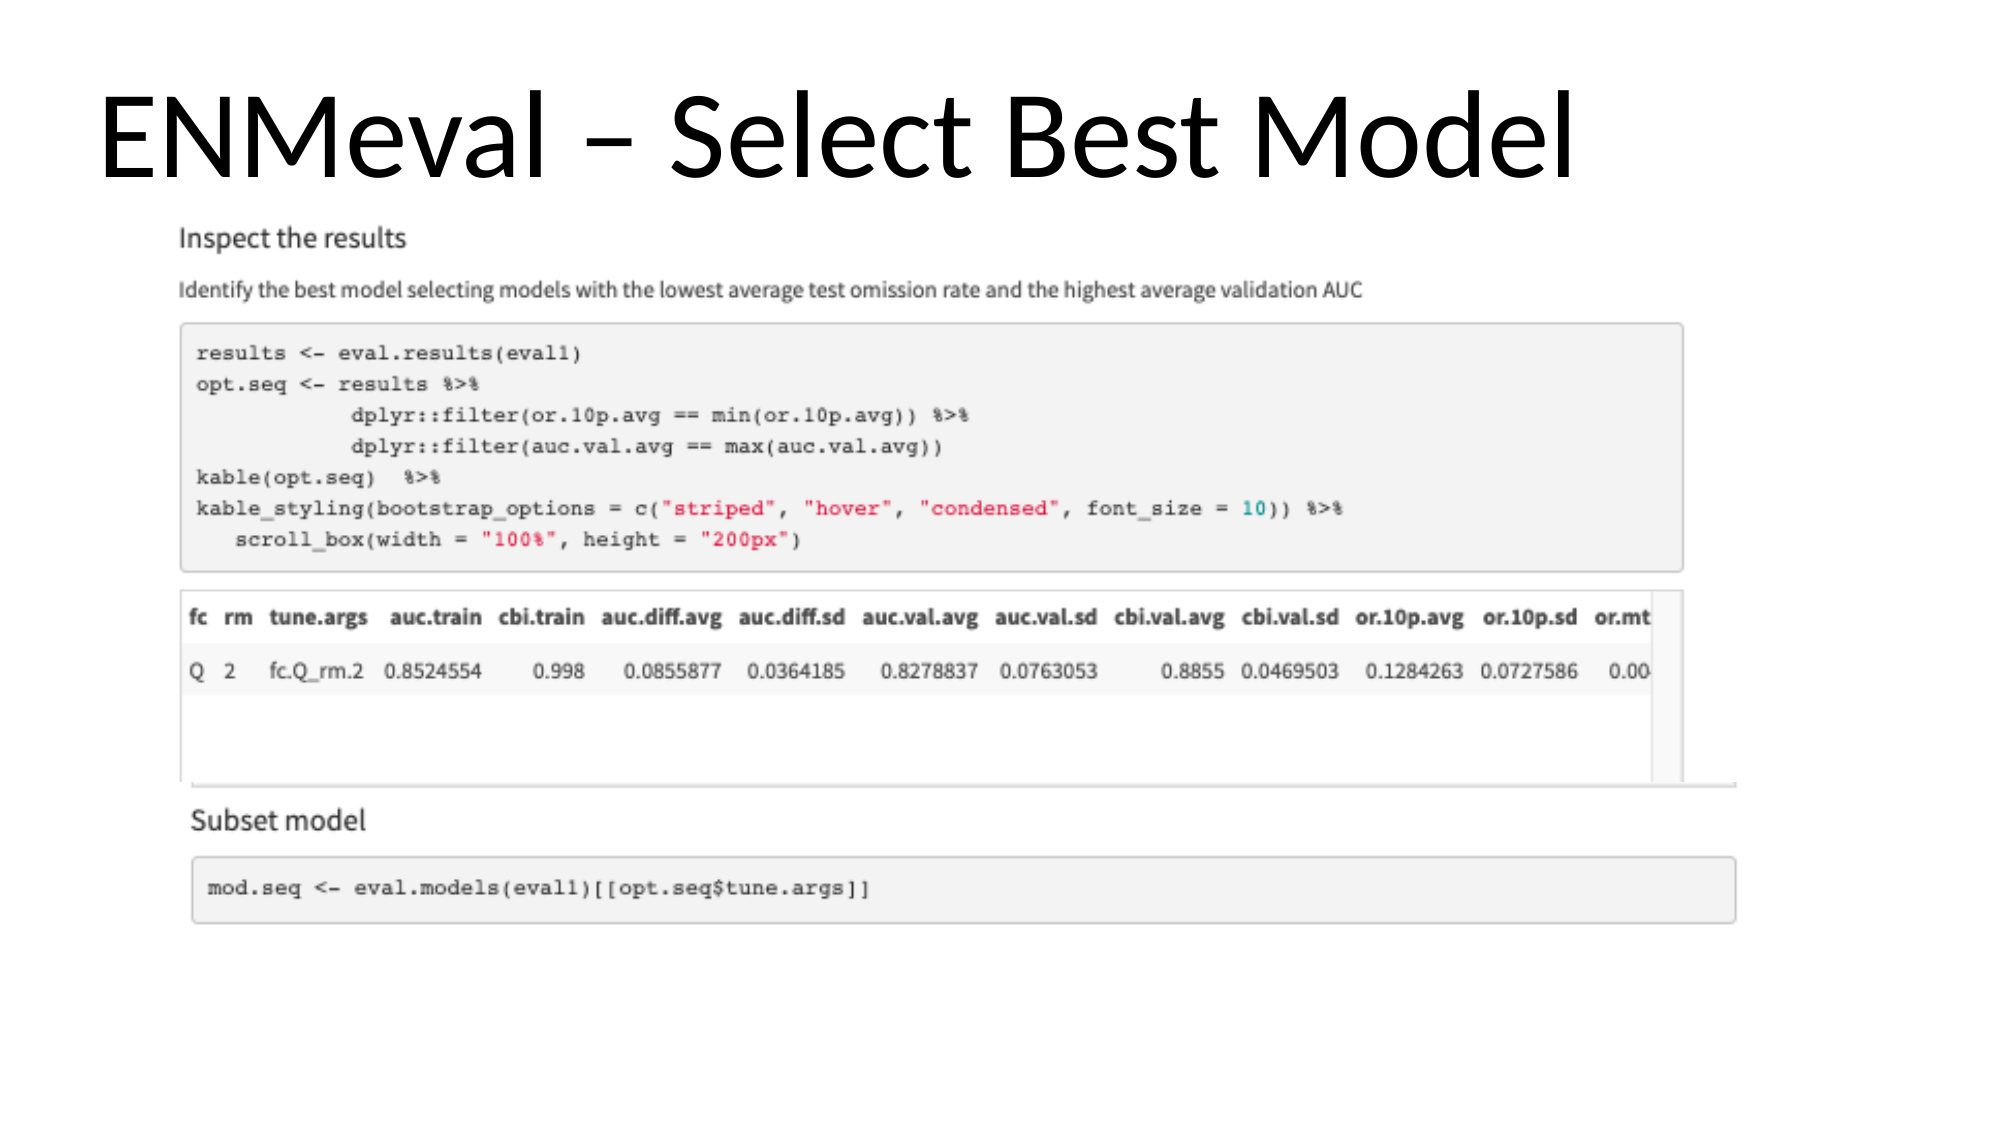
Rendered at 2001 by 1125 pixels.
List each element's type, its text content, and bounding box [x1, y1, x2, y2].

text_box ENMeval – Select Best Model [82, 44, 1596, 210]
picture [141, 211, 1888, 945]
